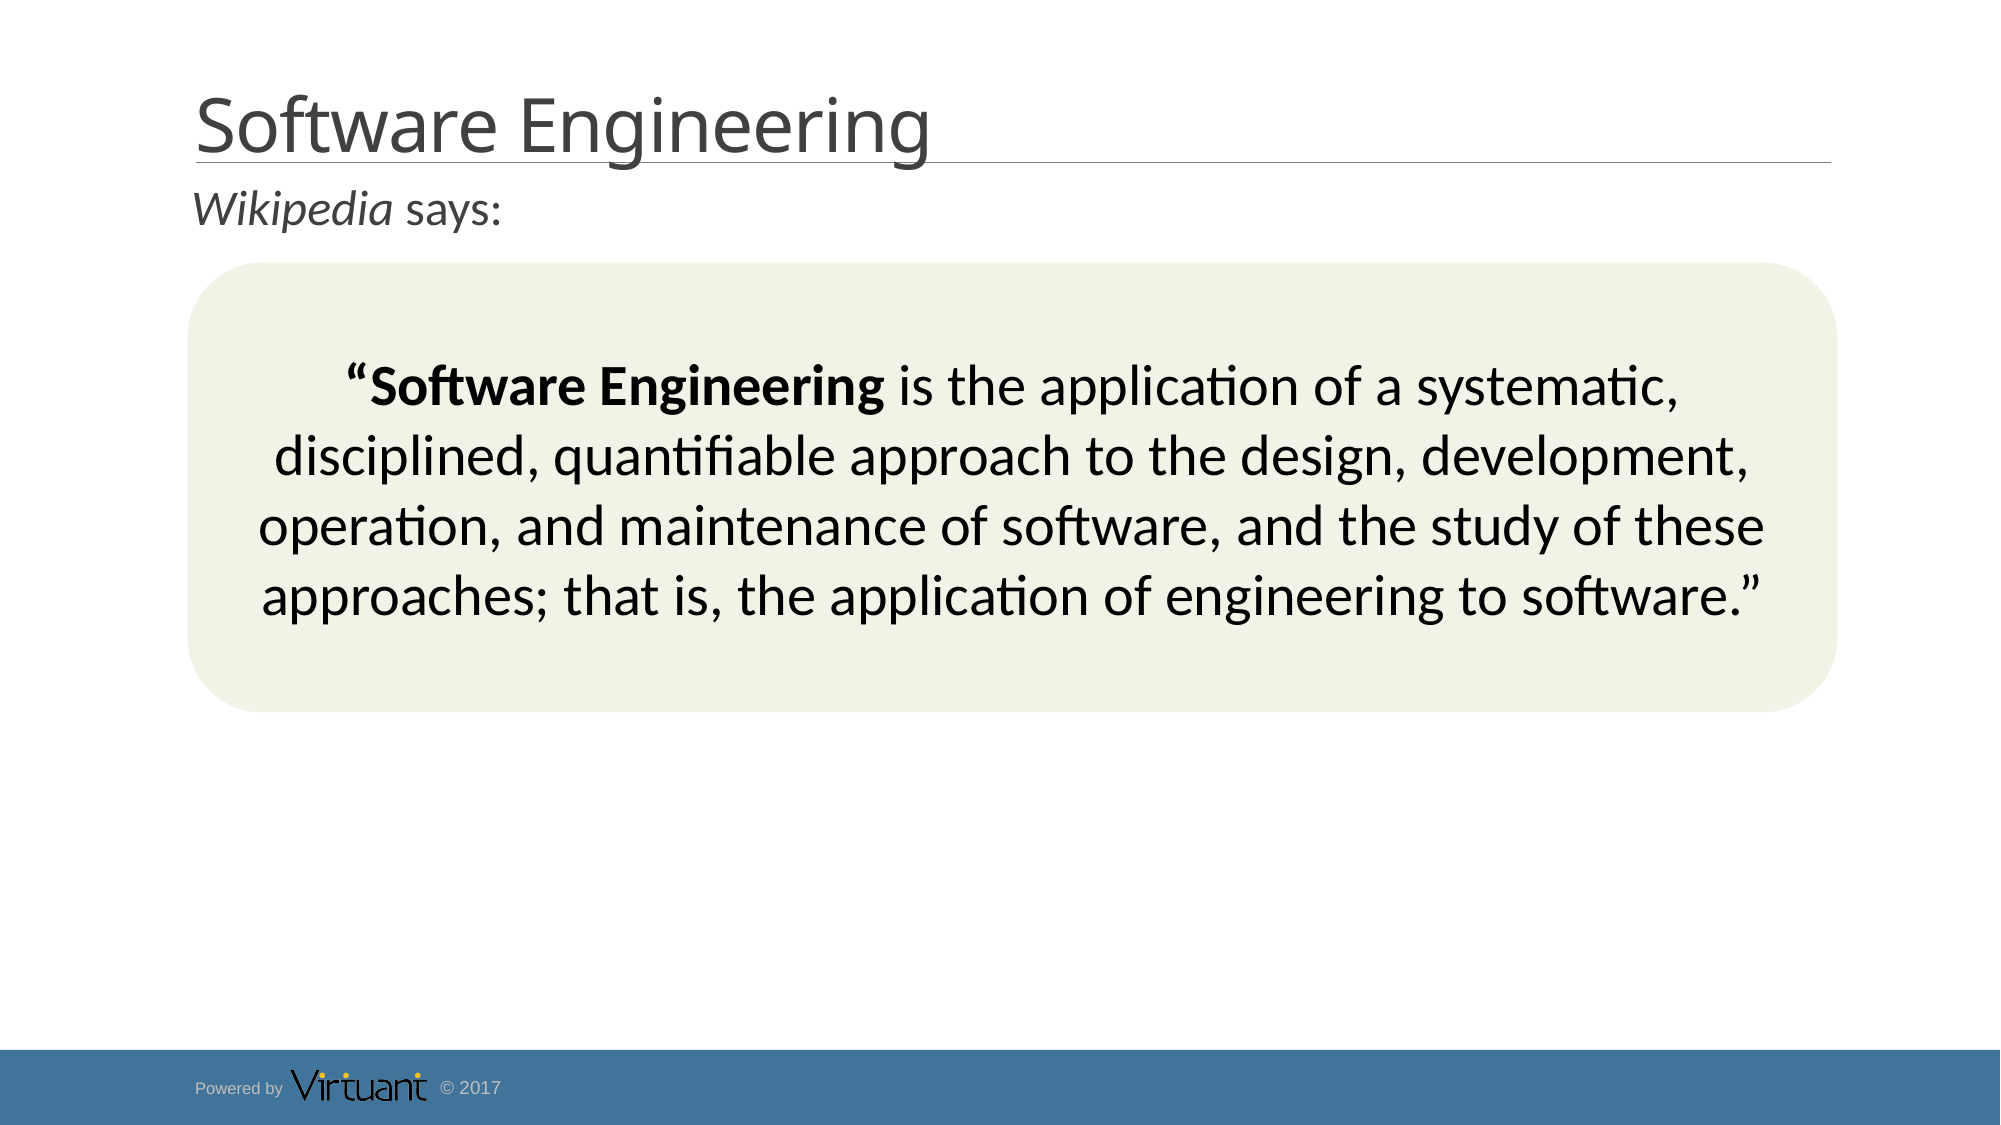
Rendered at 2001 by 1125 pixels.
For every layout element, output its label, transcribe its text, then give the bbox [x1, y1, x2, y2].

list Wikipedia says: [180, 174, 1830, 963]
text_box “Software Engineering is the application of a systematic, disciplined, quantifiable approach to the design, development, operation, and maintenance of software, and the study of these approaches; that is, the application of engineering to software.” [186, 261, 1839, 714]
title Software Engineering [180, 45, 1725, 174]
picture [290, 1070, 427, 1102]
